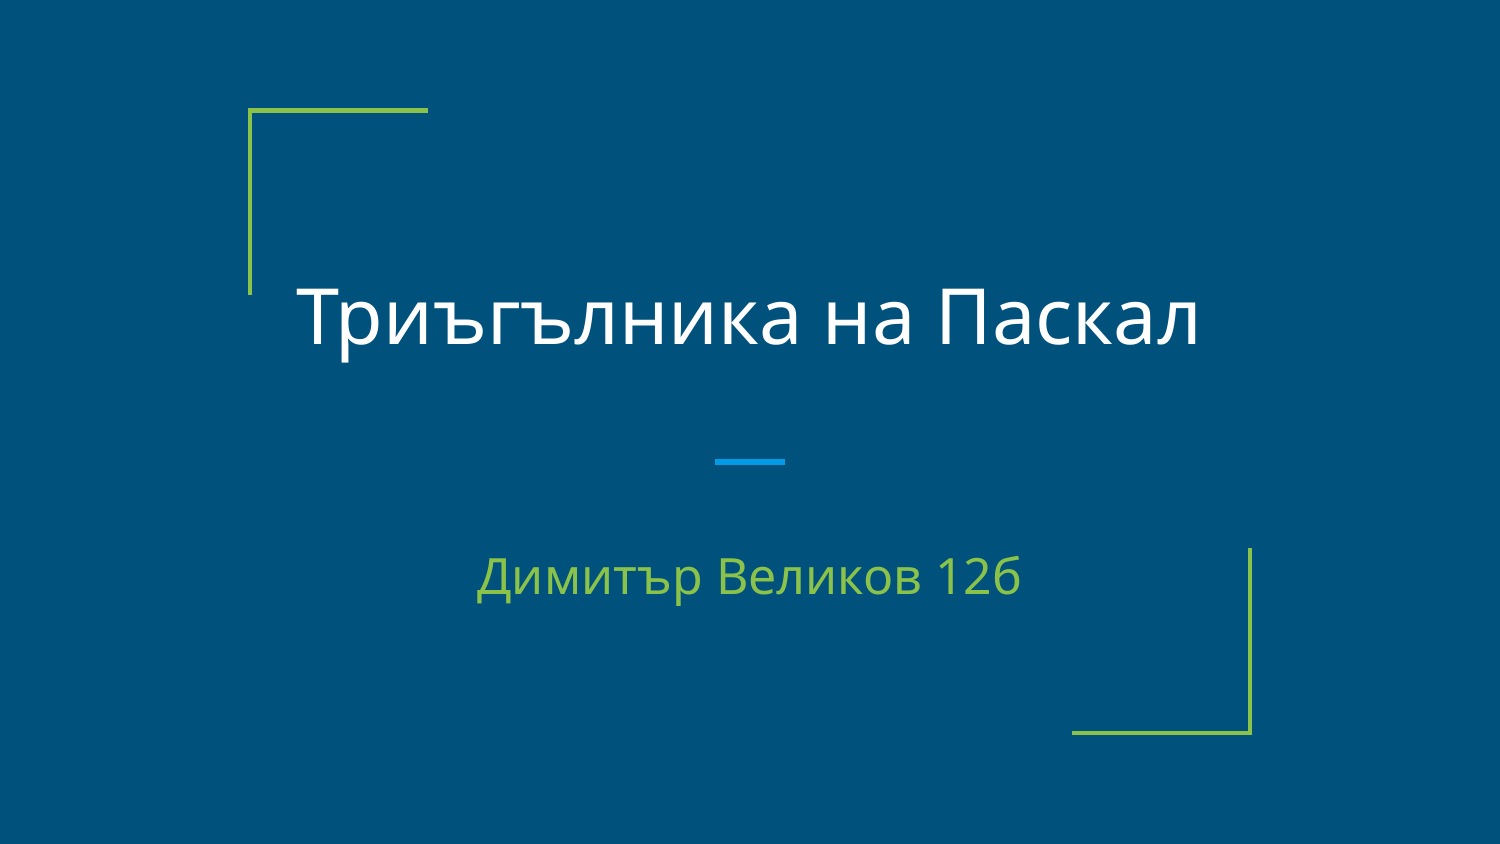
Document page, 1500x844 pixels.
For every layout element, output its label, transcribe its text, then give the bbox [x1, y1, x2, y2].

subtitle Димитър Великов 12б [275, 500, 1225, 650]
title Триъгълника на Паскал [275, 195, 1225, 435]
